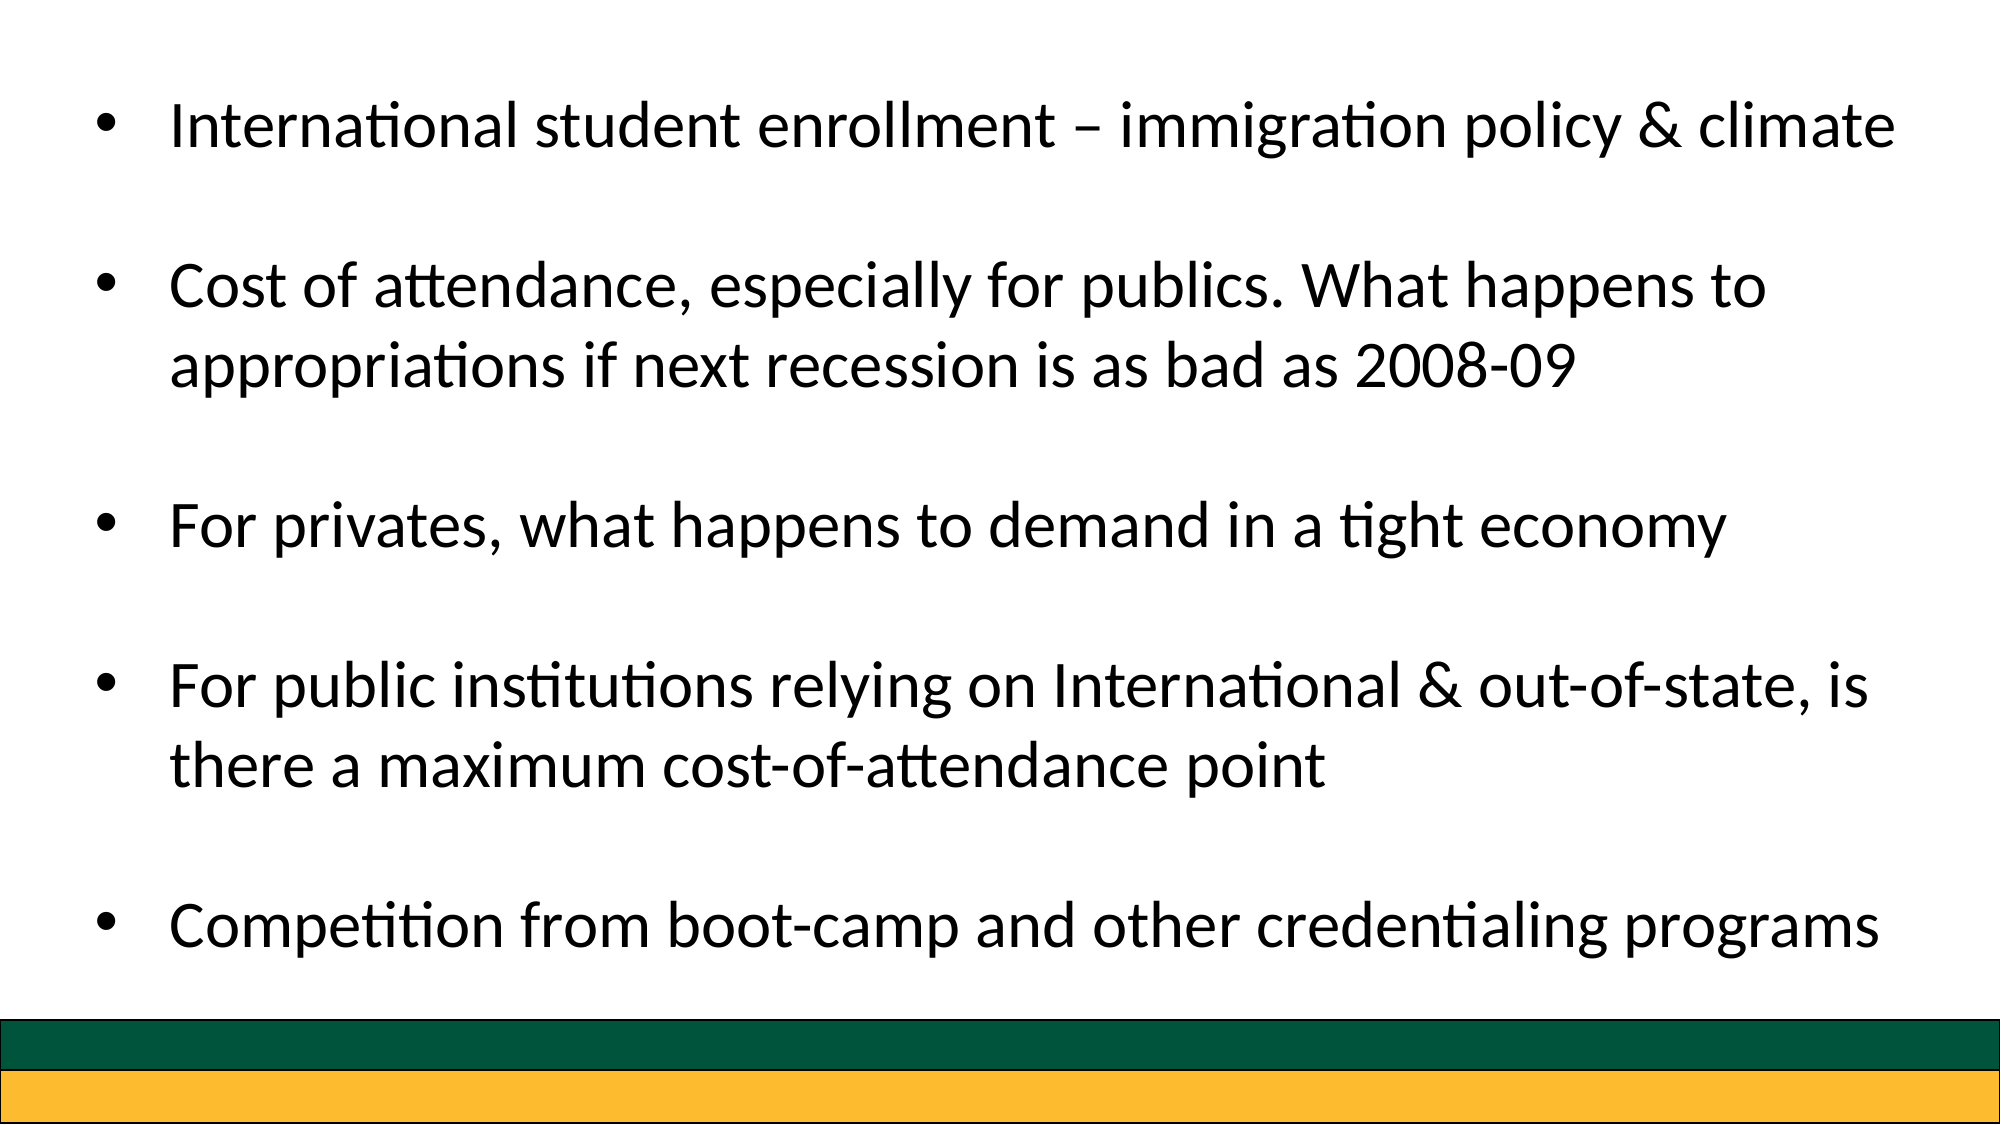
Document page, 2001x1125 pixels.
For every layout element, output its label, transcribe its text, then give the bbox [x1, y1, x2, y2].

text_box [0, 1019, 2000, 1071]
text_box [0, 1071, 2000, 1124]
text_box International student enrollment – immigration policy & climate Cost of attendance, especially for publics. What happens to appropriations if next recession is as bad as 2008-09 For privates, what happens to demand in a tight economy For public institutions relying on International & out-of-state, is there a maximum cost-of-attendance point Competition from boot-camp and other credentialing programs [79, 73, 1920, 969]
